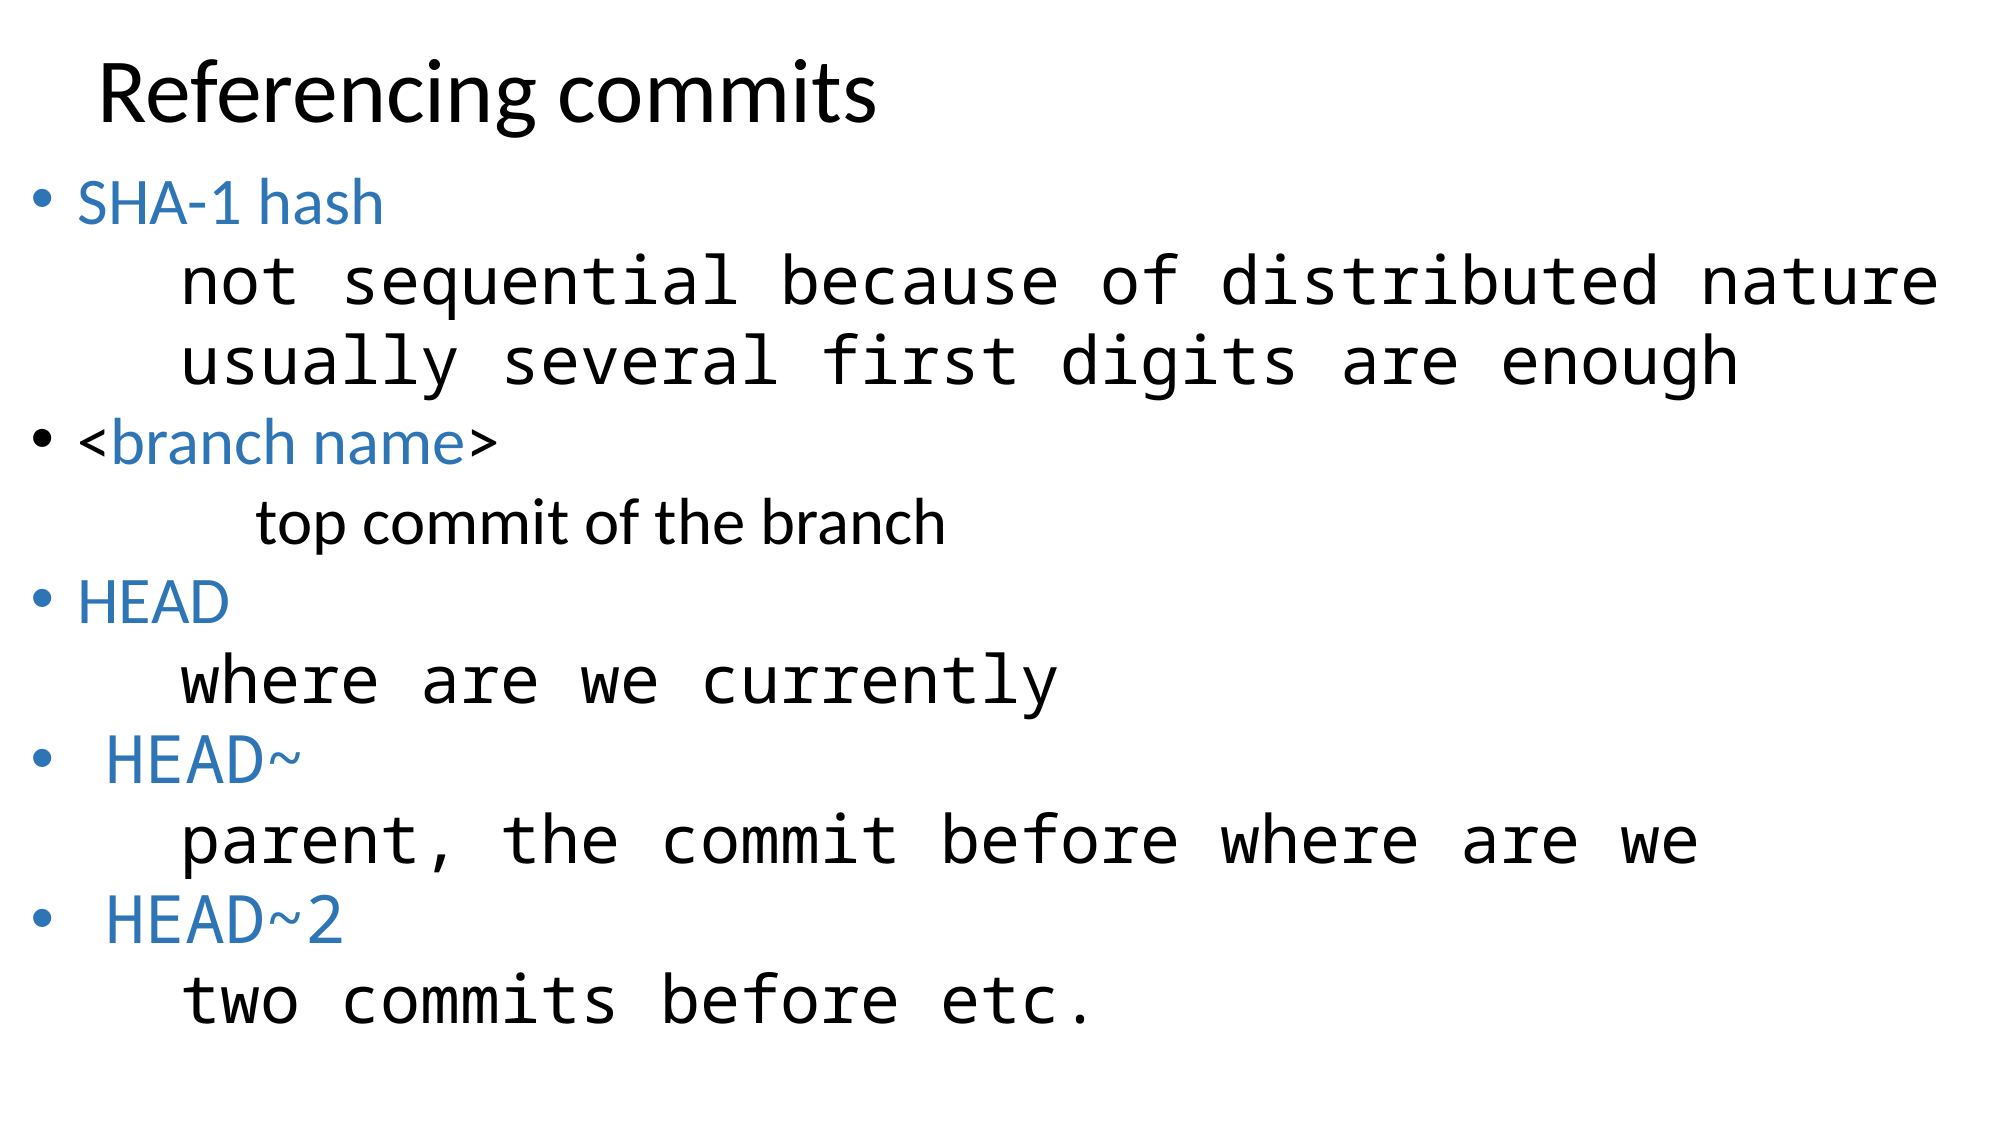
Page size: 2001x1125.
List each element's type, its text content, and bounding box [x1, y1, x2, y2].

text_box SHA-1 hash not sequential because of distributed nature usually several first digits are enough <branch name> top commit of the branch HEAD where are we currently HEAD~ parent, the commit before where are we HEAD~2 two commits before etc. [15, 150, 1956, 1125]
text_box Referencing commits [82, 23, 895, 149]
